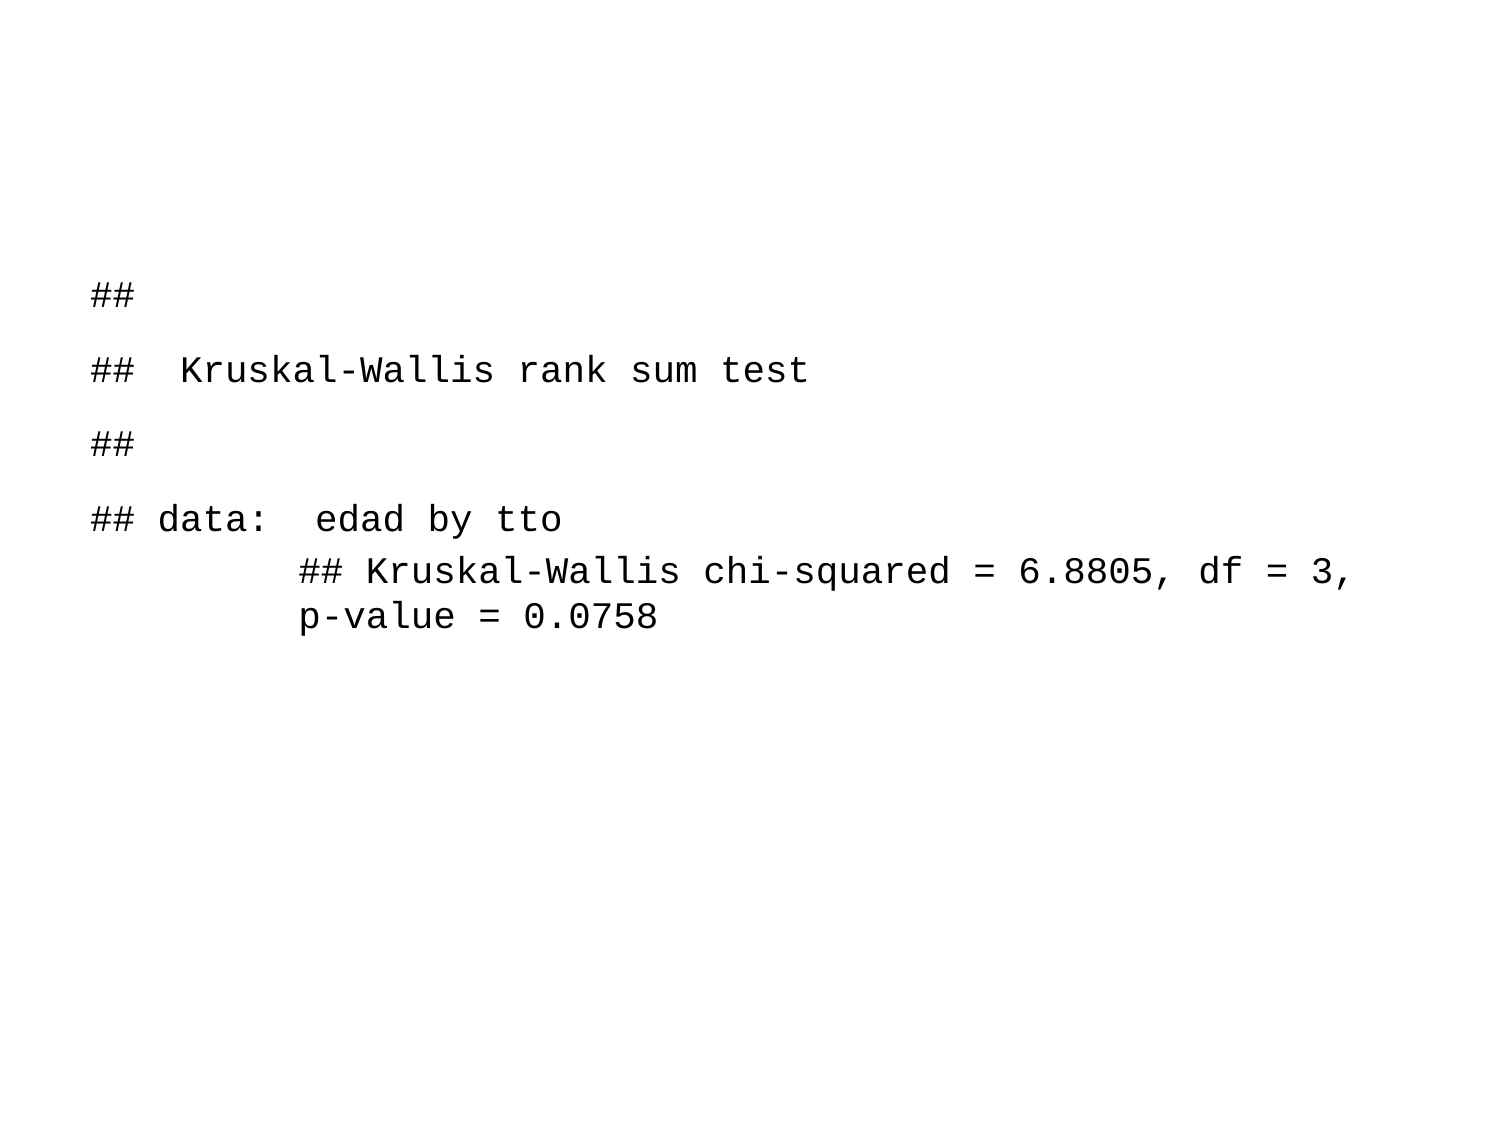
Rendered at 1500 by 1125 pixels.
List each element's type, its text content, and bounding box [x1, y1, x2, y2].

list ## ## Kruskal-Wallis rank sum test ## ## data: edad by tto ## Kruskal-Wallis chi-squared = 6.8805, df = 3, p-value = 0.0758 [75, 262, 1425, 1005]
